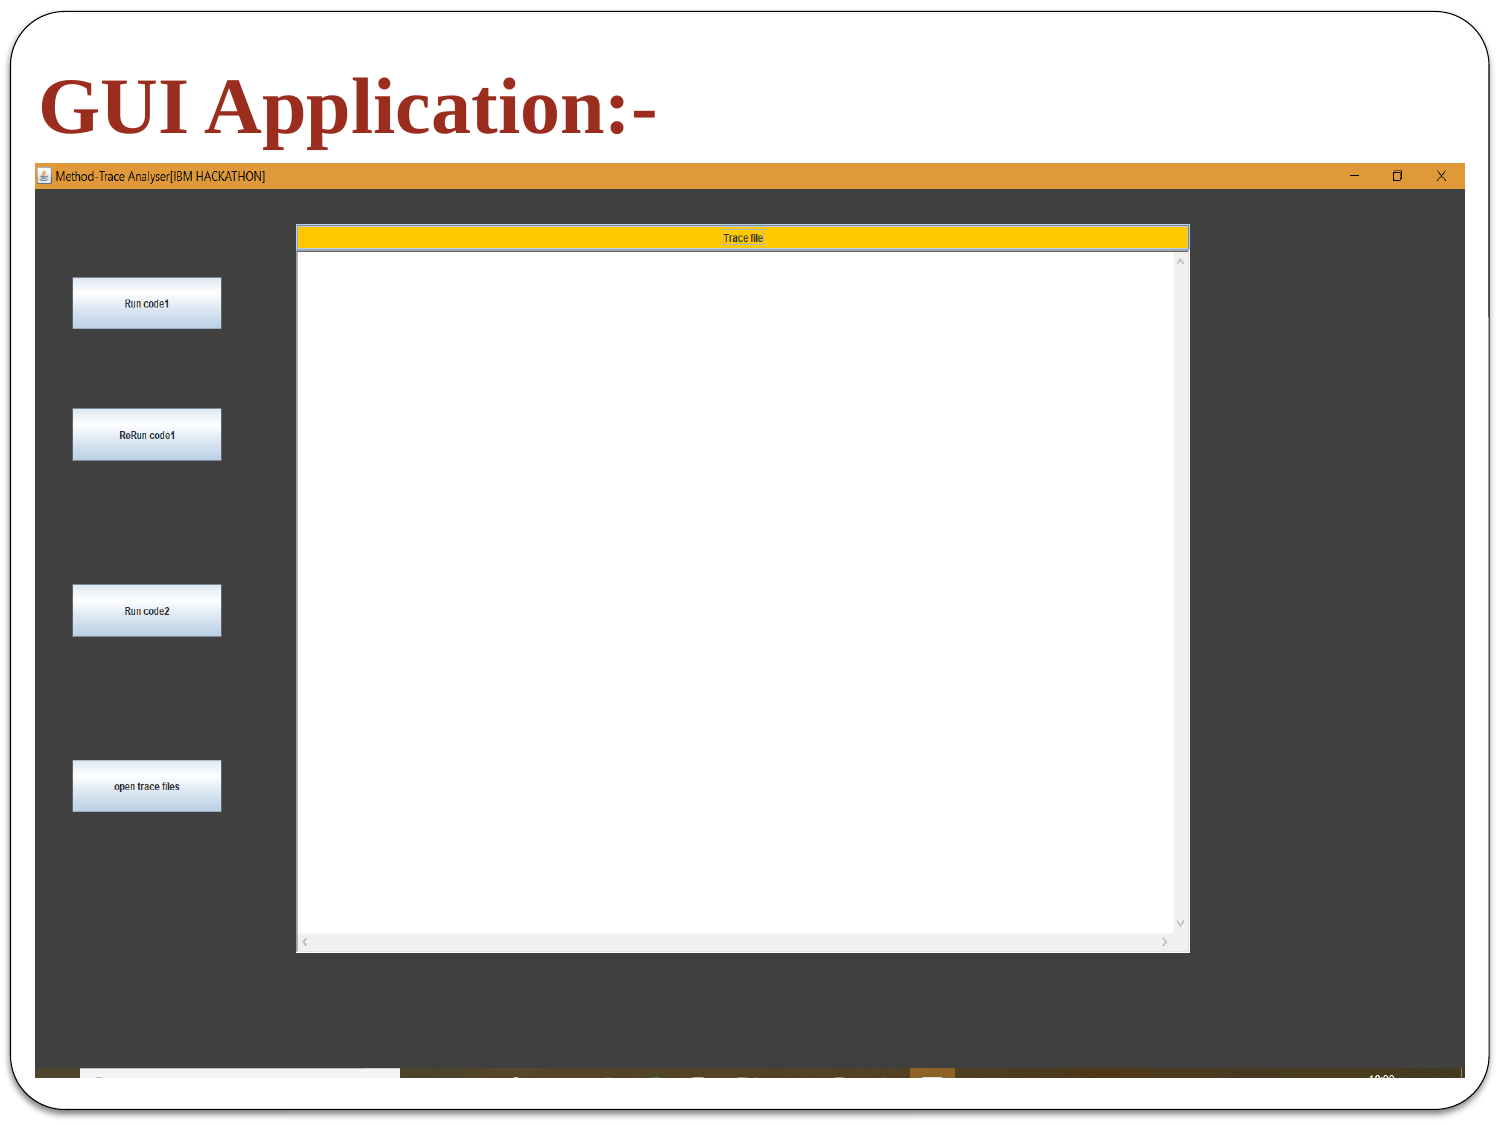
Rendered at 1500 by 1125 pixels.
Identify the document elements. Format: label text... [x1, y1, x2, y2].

title GUI Application:- [23, 45, 1425, 164]
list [34, 163, 1466, 1079]
